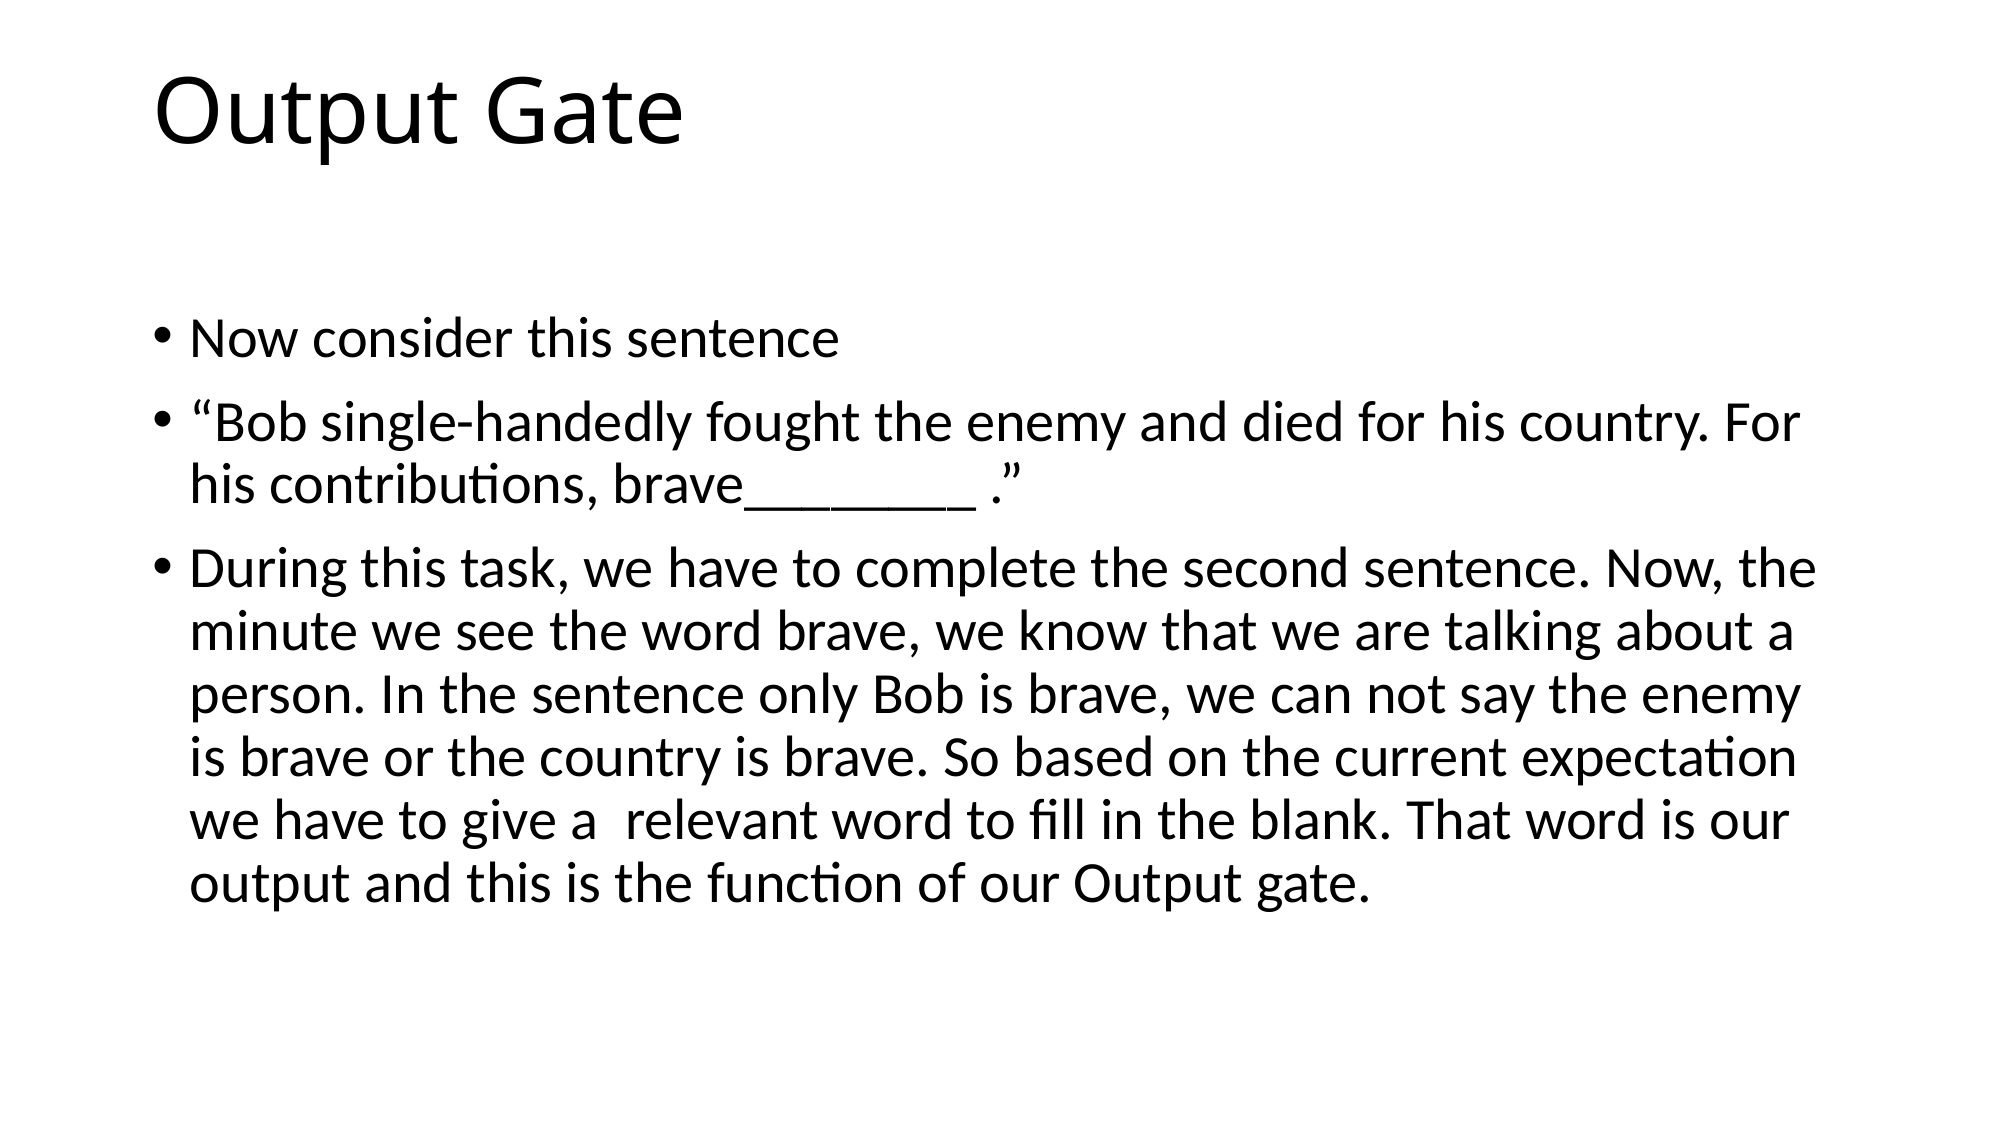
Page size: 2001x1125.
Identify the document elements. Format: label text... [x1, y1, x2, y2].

list Now consider this sentence “Bob single-handedly fought the enemy and died for his country. For his contributions, brave________ .” During this task, we have to complete the second sentence. Now, the minute we see the word brave, we know that we are talking about a person. In the sentence only Bob is brave, we can not say the enemy is brave or the country is brave. So based on the current expectation we have to give a relevant word to fill in the blank. That word is our output and this is the function of our Output gate. [137, 299, 1863, 1014]
title Output Gate [137, 59, 1863, 278]
